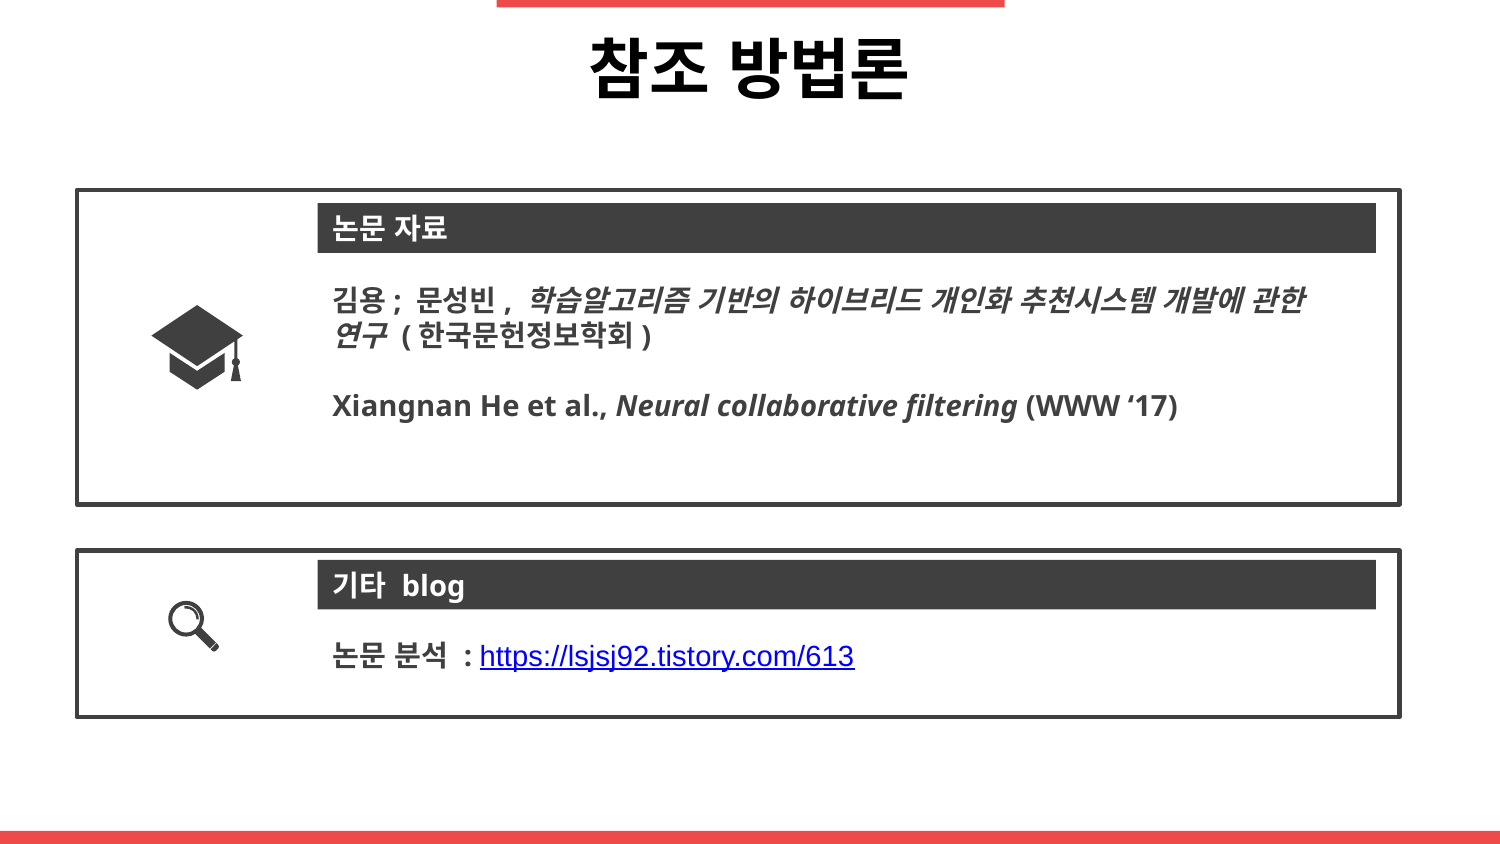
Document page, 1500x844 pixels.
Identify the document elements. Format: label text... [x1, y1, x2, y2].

list 참조 방법론 [0, 20, 1500, 115]
text_box [75, 188, 1402, 507]
text_box [75, 548, 1402, 719]
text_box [317, 202, 1377, 466]
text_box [317, 559, 1377, 681]
text_box [149, 303, 246, 392]
text_box [166, 598, 221, 654]
